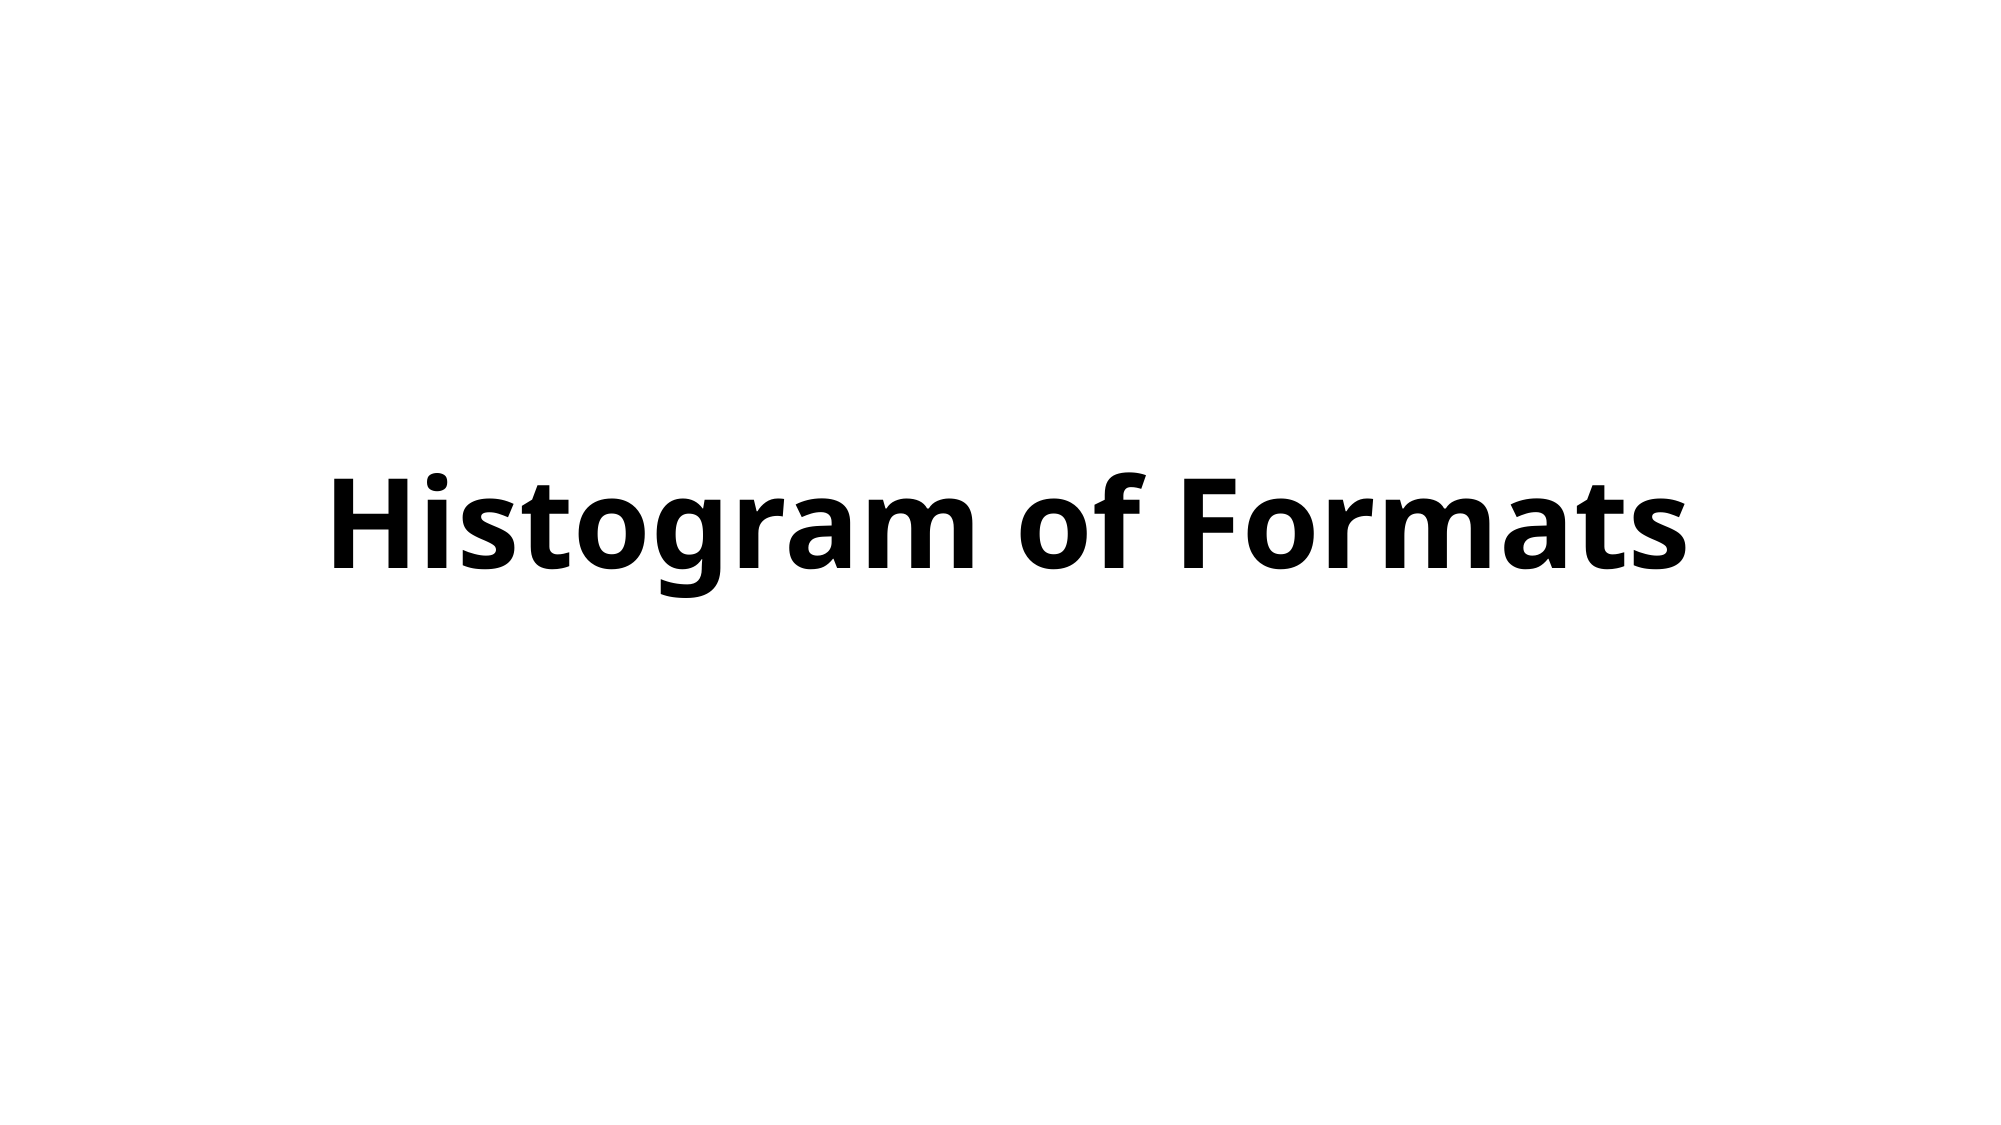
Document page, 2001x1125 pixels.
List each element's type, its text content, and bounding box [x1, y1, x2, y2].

title Histogram of Formats [145, 419, 1871, 637]
